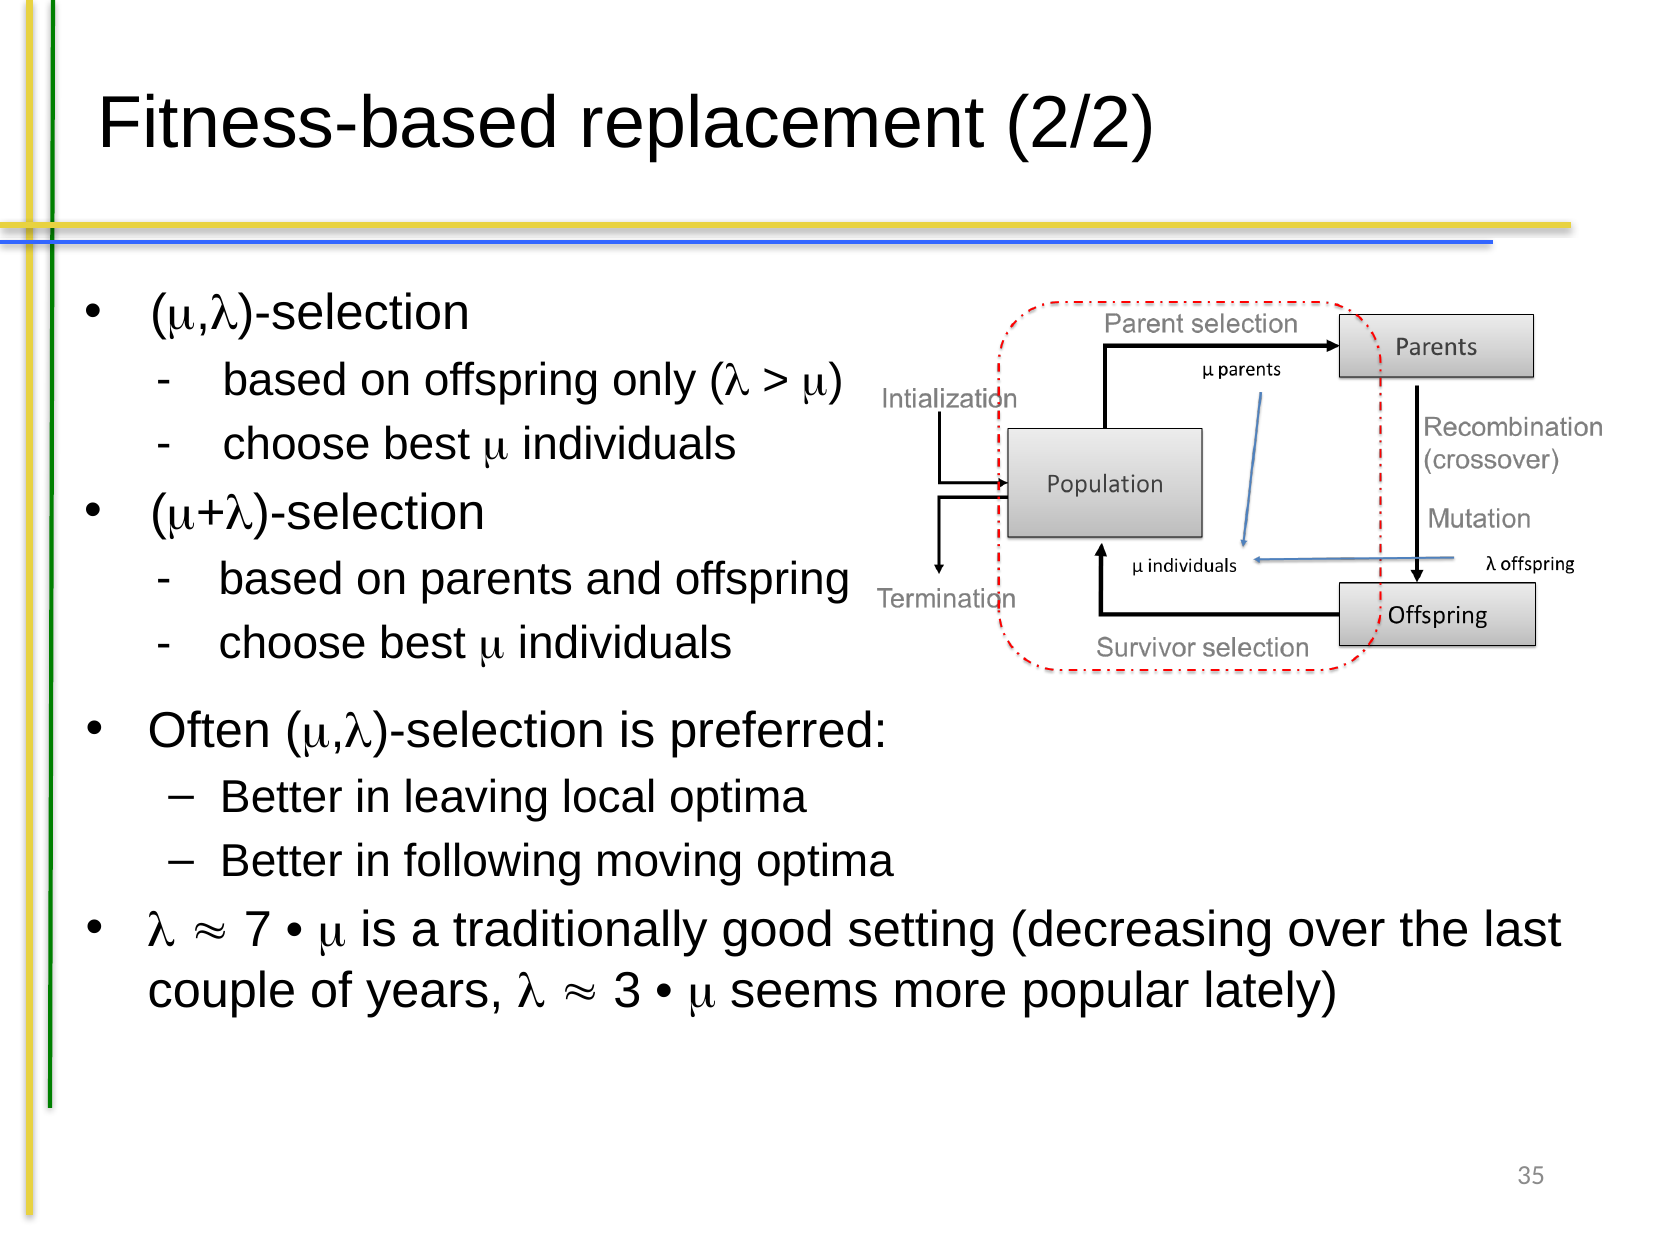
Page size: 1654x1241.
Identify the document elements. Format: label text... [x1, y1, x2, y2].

list (,)-selection based on offspring only ( > ) choose best  individuals (+)-selection based on parents and offspring choose best  individuals [69, 271, 907, 688]
title Fitness-based replacement (2/2) [82, 14, 1571, 221]
text_box 35 [1447, 1156, 1545, 1241]
picture [860, 298, 1620, 679]
text_box Often (,)-selection is preferred: Better in leaving local optima Better in following moving optima   7 •  is a traditionally good setting (decreasing over the last couple of years,   3 •  seems more popular lately) [69, 688, 1640, 1241]
